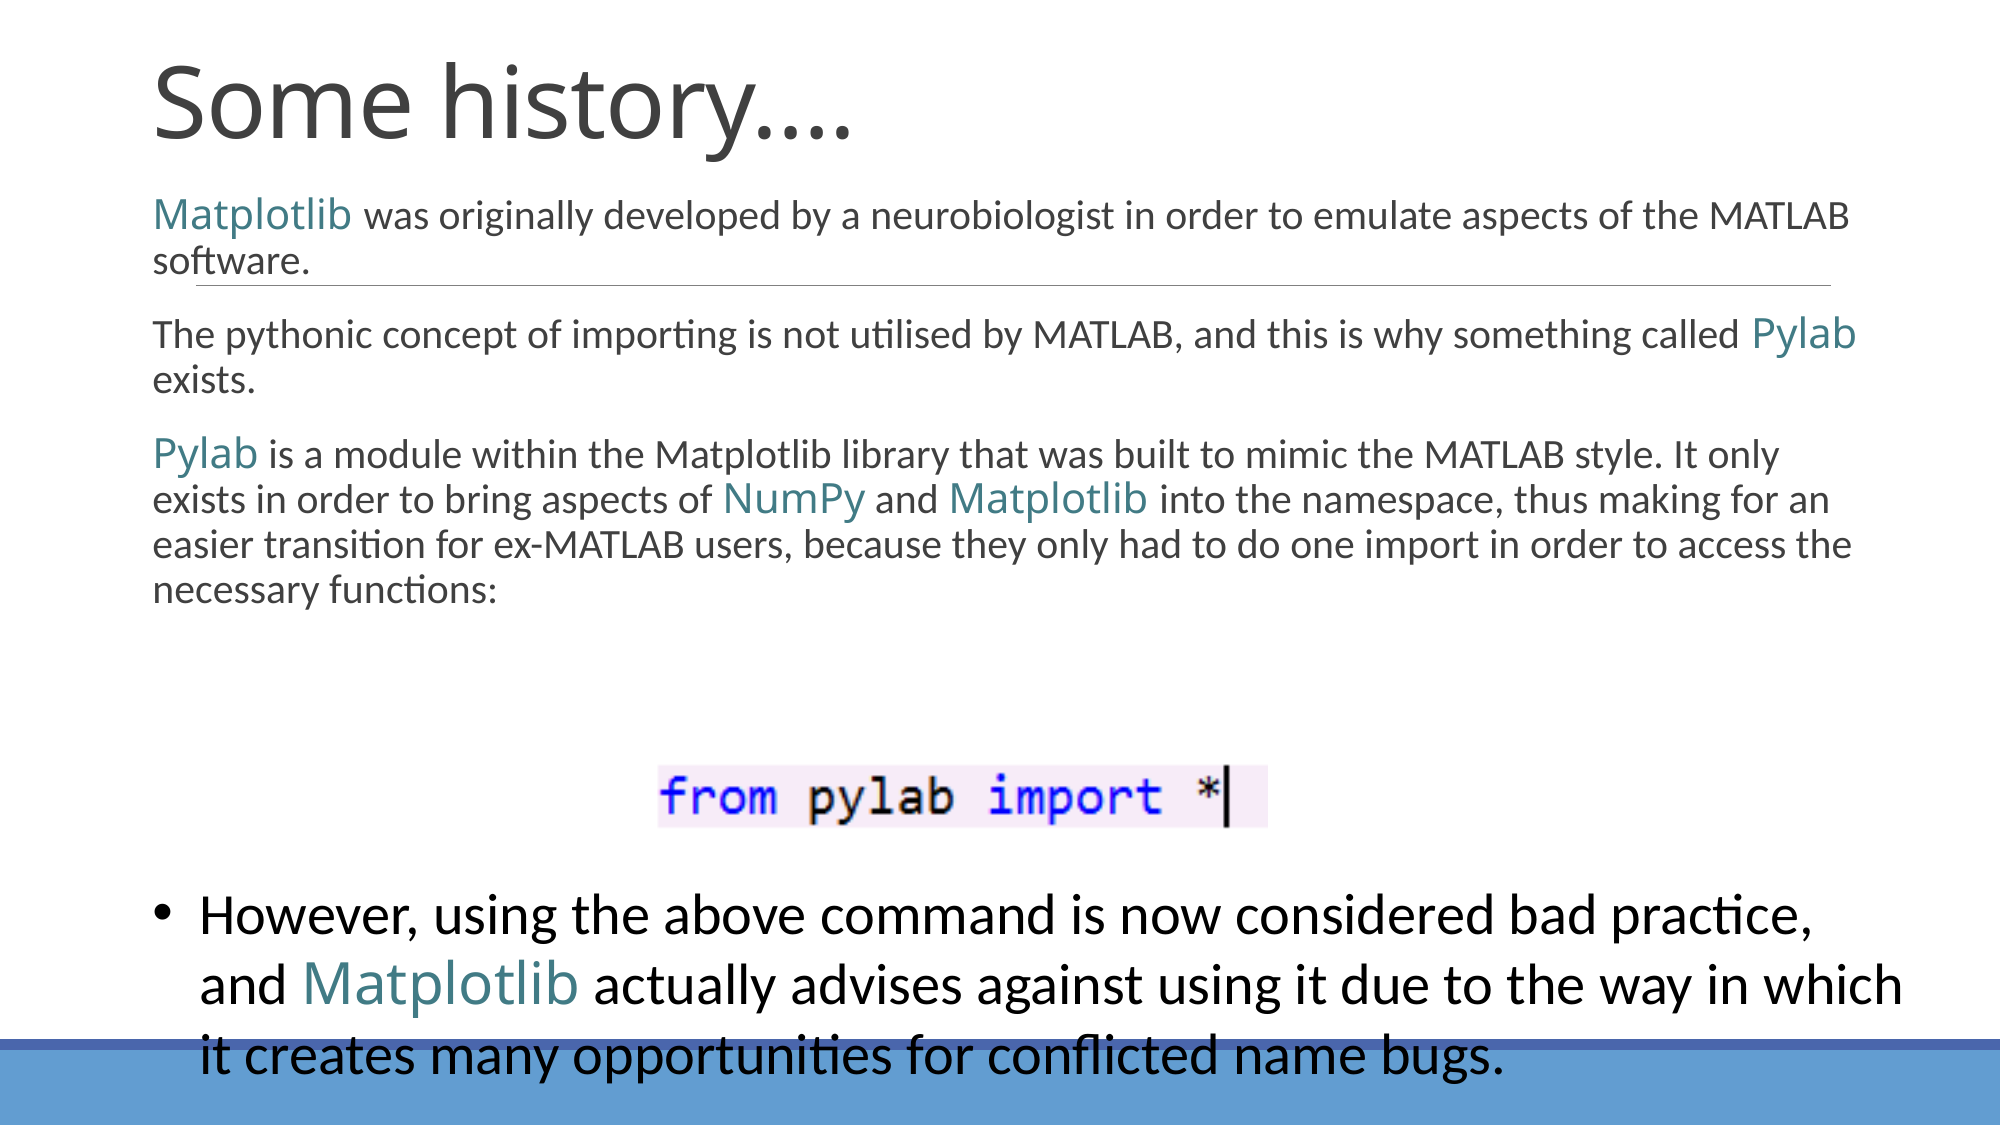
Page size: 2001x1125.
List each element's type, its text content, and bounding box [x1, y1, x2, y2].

title Some history…. [137, 26, 1863, 167]
picture [648, 757, 1268, 851]
text_box However, using the above command is now considered bad practice, and Matplotlib actually advises against using it due to the way in which it creates many opportunities for conflicted name bugs. [137, 868, 1925, 1094]
list Matplotlib was originally developed by a neurobiologist in order to emulate aspects of the MATLAB software. The pythonic concept of importing is not utilised by MATLAB, and this is why something called Pylab exists. Pylab is a module within the Matplotlib library that was built to mimic the MATLAB style. It only exists in order to bring aspects of NumPy and Matplotlib into the namespace, thus making for an easier transition for ex-MATLAB users, because they only had to do one import in order to access the necessary functions: [137, 185, 1863, 804]
